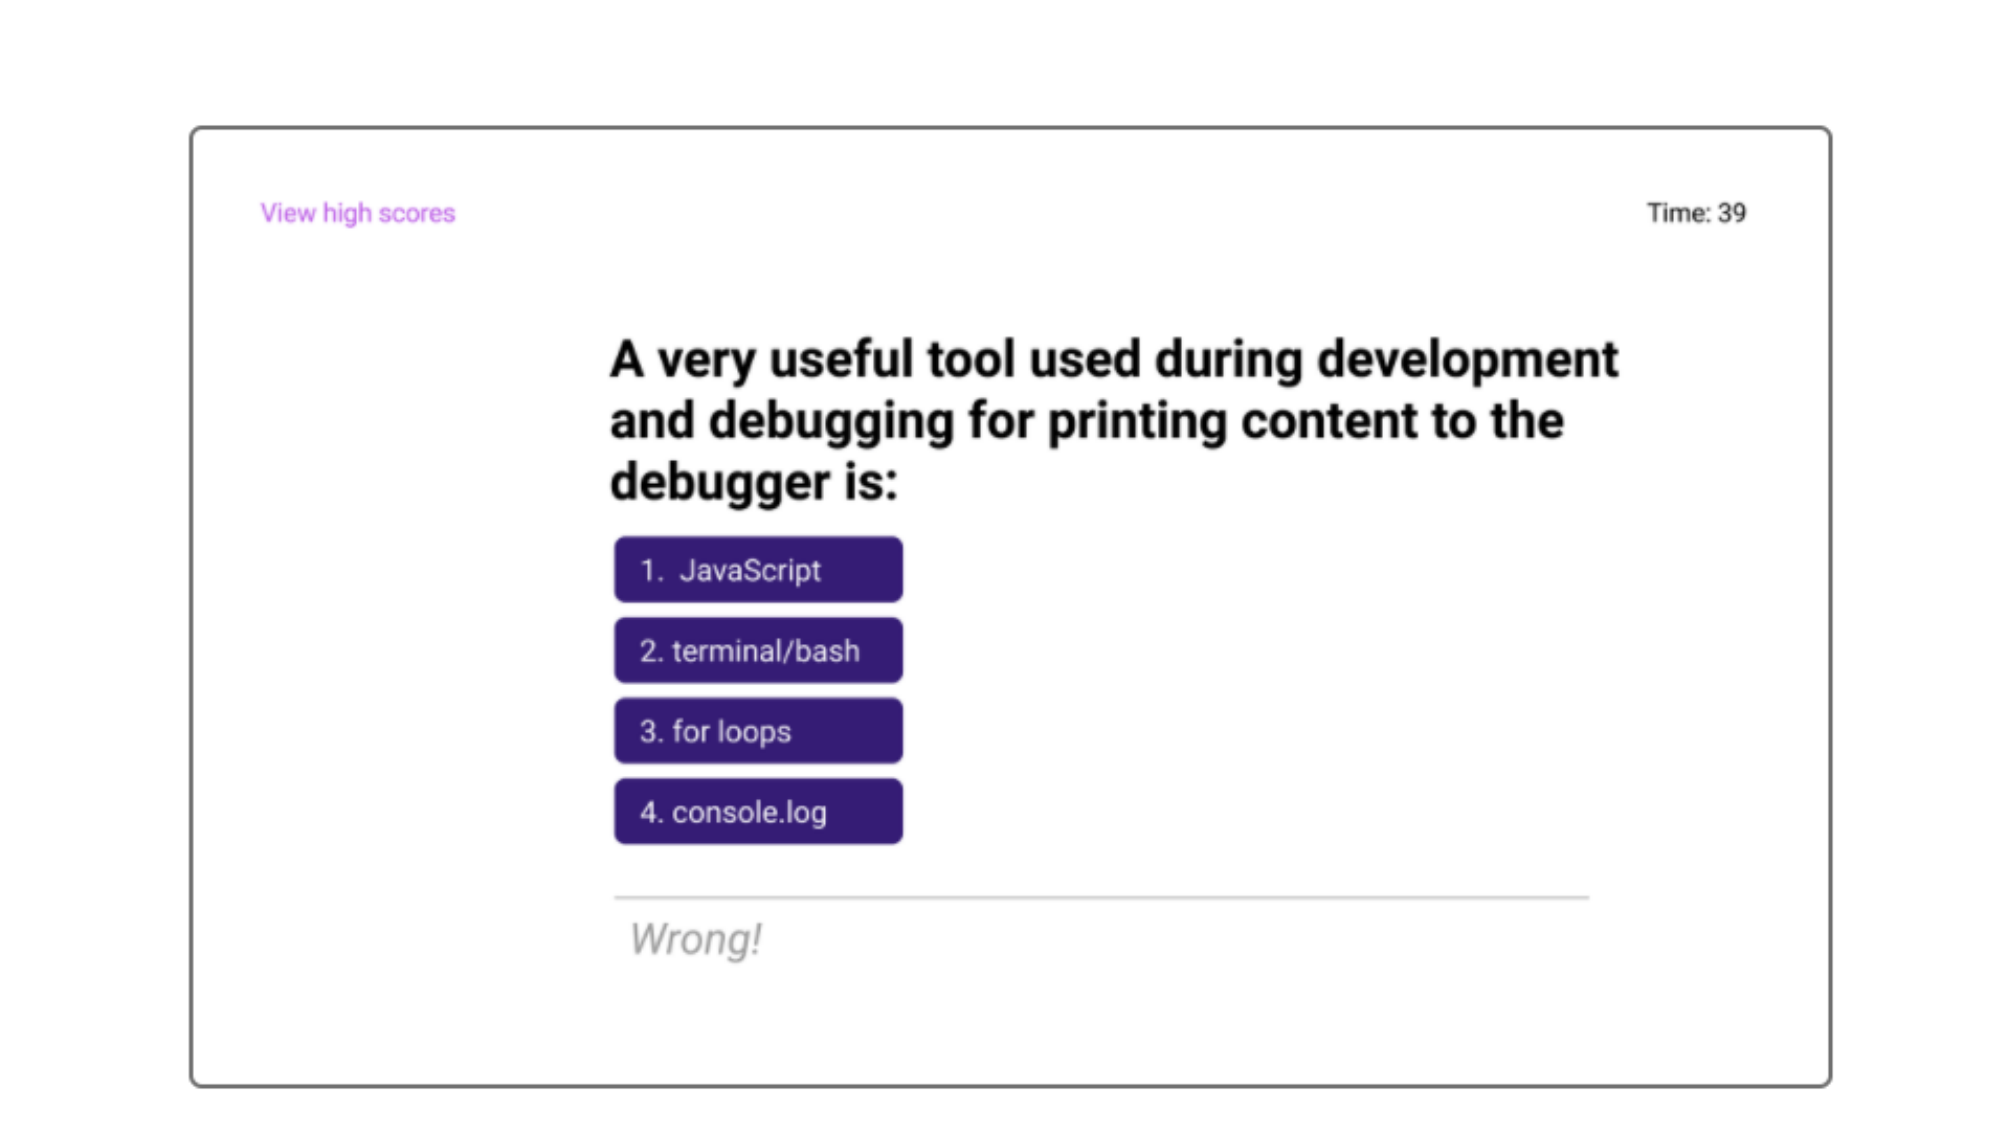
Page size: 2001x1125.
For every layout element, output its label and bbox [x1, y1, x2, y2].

picture [131, 79, 1878, 1125]
